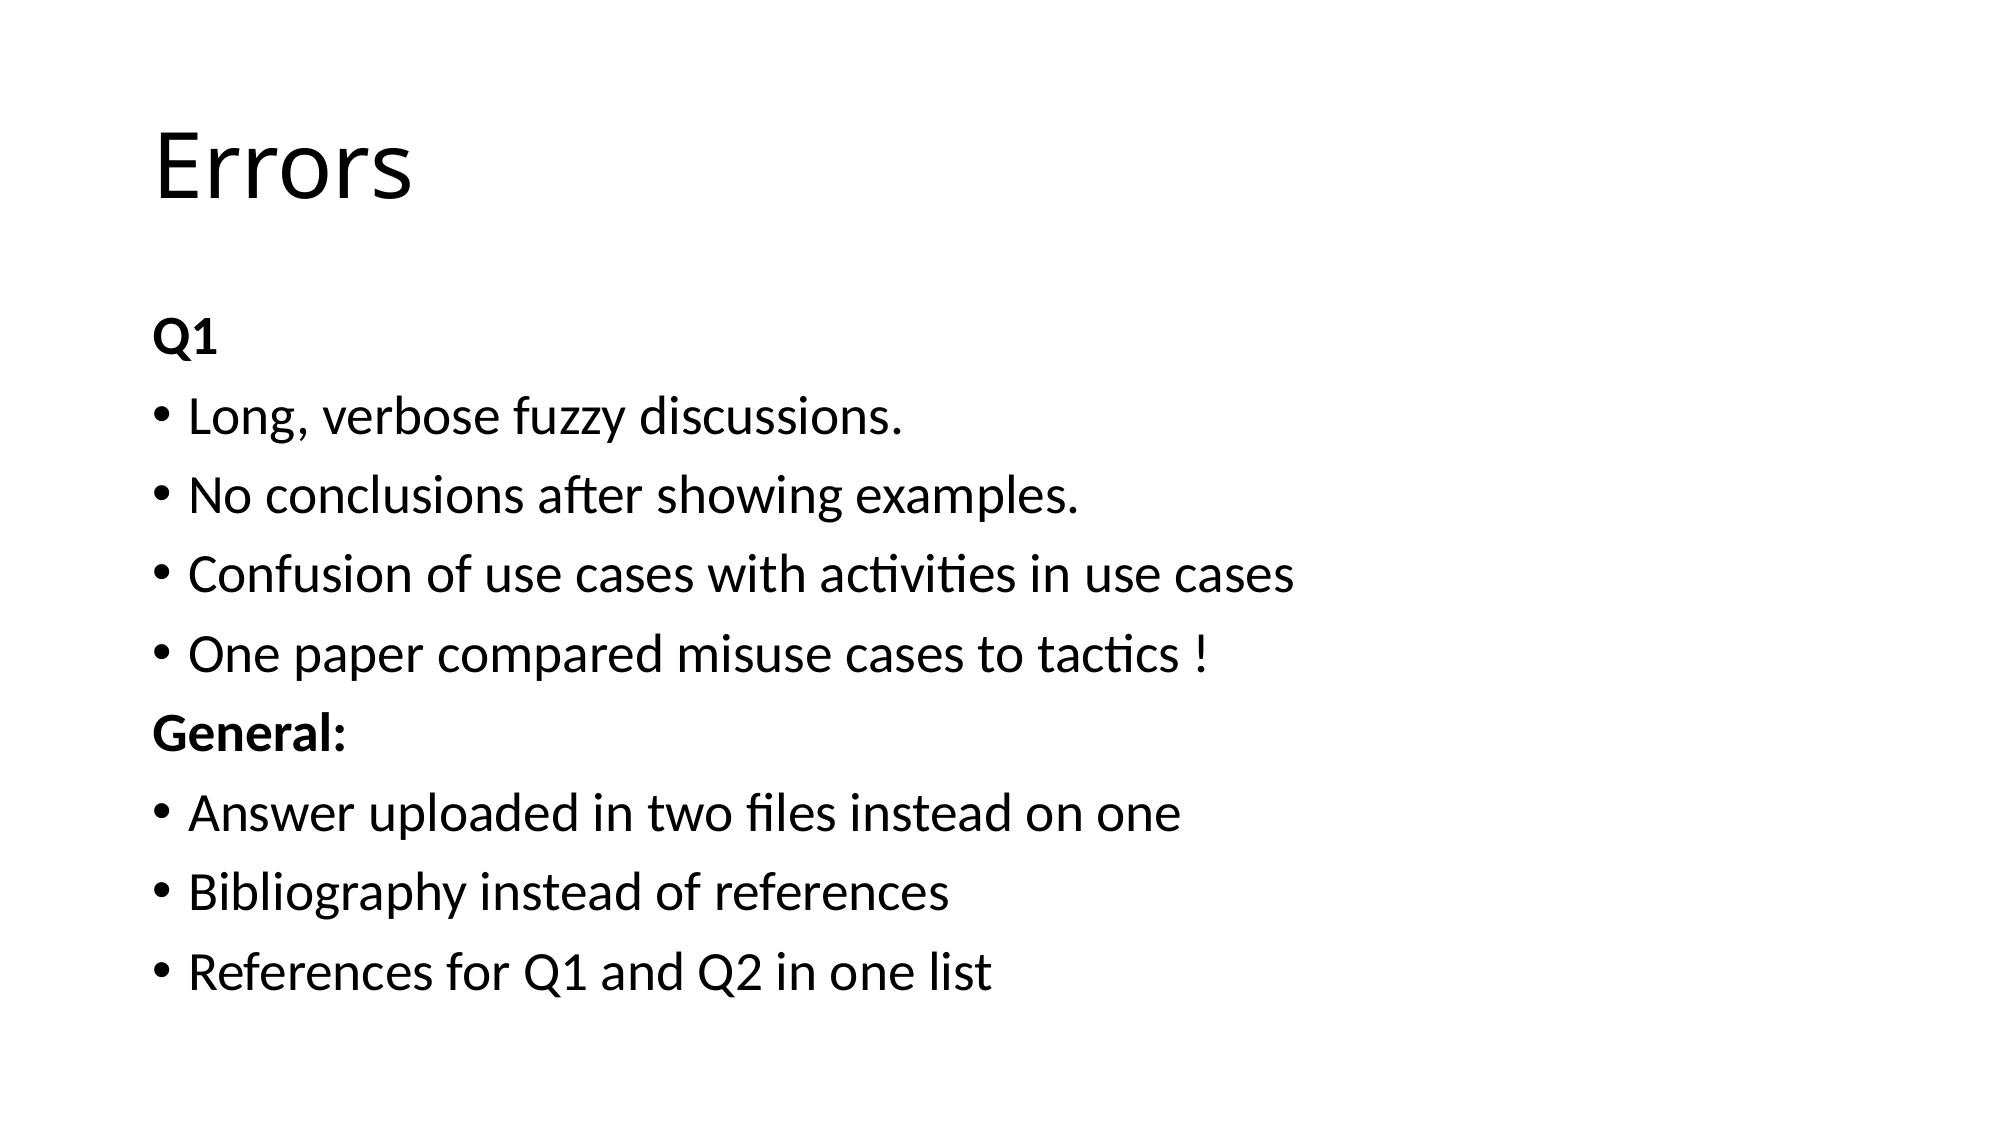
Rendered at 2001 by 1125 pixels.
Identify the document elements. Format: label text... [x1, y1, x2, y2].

title Errors [137, 59, 1863, 278]
list Q1 Long, verbose fuzzy discussions. No conclusions after showing examples. Confusion of use cases with activities in use cases One paper compared misuse cases to tactics ! General: Answer uploaded in two files instead on one Bibliography instead of references References for Q1 and Q2 in one list [137, 299, 1863, 1014]
